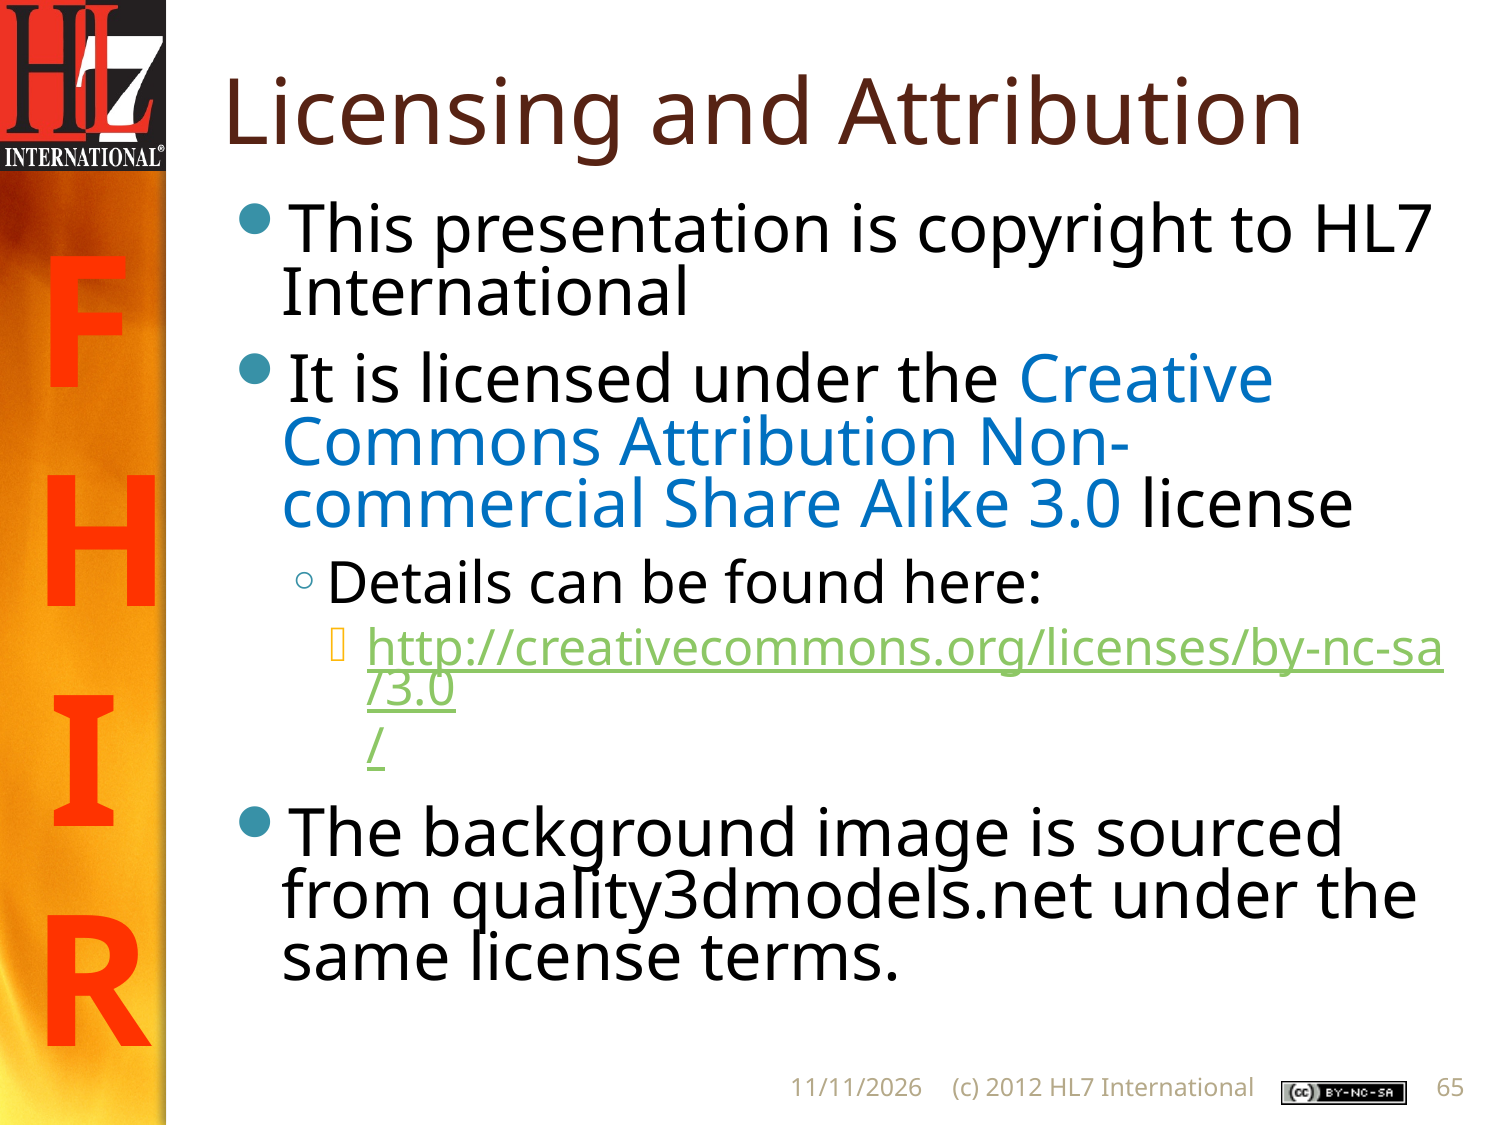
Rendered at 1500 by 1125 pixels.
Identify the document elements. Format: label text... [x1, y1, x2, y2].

title Licensing and Attribution [206, 30, 1466, 185]
slide_number 65 [1413, 1070, 1488, 1113]
list This presentation is copyright to HL7 International It is licensed under the Creative Commons Attribution Non-commercial Share Alike 3.0 license Details can be found here: http://creativecommons.org/licenses/by-nc-sa/3.0/ The background image is sourced from quality3dmodels.net under the same license terms. [206, 196, 1466, 1059]
picture [0, 0, 166, 1125]
footer (c) 2012 HL7 International [938, 1070, 1413, 1113]
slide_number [587, 1070, 938, 1113]
